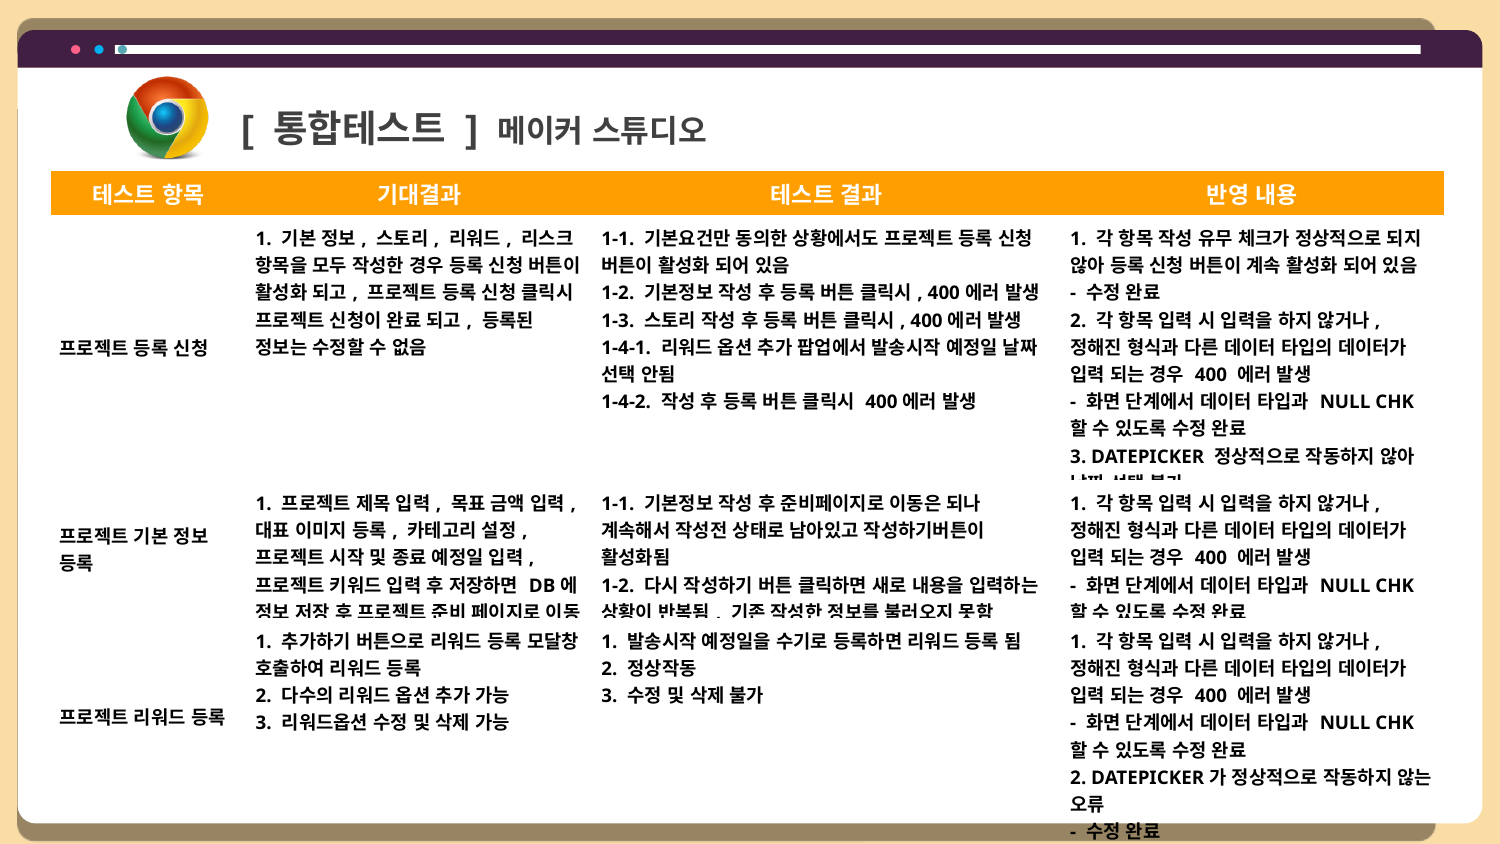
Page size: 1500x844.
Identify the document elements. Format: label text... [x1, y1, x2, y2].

table_cell 1. 기본 정보, 스토리, 리워드, 리스크 항목을 모두 작성한 경우 등록 신청 버튼이 활성화 되고, 프로젝트 등록 신청 클릭시 프로젝트 신청이 완료 되고, 등록된 정보는 수정할 수 없음 [247, 215, 593, 480]
text_box [113, 43, 118, 56]
text_box [15, 69, 1485, 826]
table_cell 1-1. 기본요건만 동의한 상황에서도 프로젝트 등록 신청 버튼이 활성화 되어 있음 1-2. 기본정보 작성 후 등록 버튼 클릭시, 400에러 발생 1-3. 스토리 작성 후 등록 버튼 클릭시, 400에러 발생 1-4-1. 리워드 옵션 추가 팝업에서 발송시작 예정일 날짜 선택 안됨 1-4-2. 작성 후 등록 버튼 클릭시 400에러 발생 [593, 215, 1061, 480]
text_box [115, 43, 129, 56]
text_box [ 통합테스트 ] 메이커 스튜디오 [230, 77, 1470, 156]
text_box [15, 27, 1485, 70]
table_cell 1. 각 항목 입력 시 입력을 하지 않거나, 정해진 형식과 다른 데이터 타입의 데이터가 입력 되는 경우 400 에러 발생 - 화면 단계에서 데이터 타입과 NULL CHK 할 수 있도록 수정 완료 2. DATEPICKER가 정상적으로 작동하지 않는 오류 - 수정 완료 [1061, 618, 1444, 815]
table_cell 프로젝트 등록 신청 [51, 215, 247, 480]
table_header 반영 내용 [1061, 171, 1444, 215]
table_header 테스트 항목 [51, 171, 247, 215]
table_header 테스트 결과 [593, 171, 1061, 215]
text_box [92, 43, 106, 56]
table_header 기대결과 [247, 171, 593, 215]
table_cell 프로젝트 기본 정보 등록 [51, 480, 247, 618]
table_cell 1-1. 기본정보 작성 후 준비페이지로 이동은 되나 계속해서 작성전 상태로 남아있고 작성하기버튼이 활성화됨 1-2. 다시 작성하기 버튼 클릭하면 새로 내용을 입력하는 상황이 반복됨, 기존 작성한 정보를 불러오지 못함 [593, 480, 1061, 618]
picture [122, 71, 212, 162]
table_cell 1. 발송시작 예정일을 수기로 등록하면 리워드 등록 됨 2. 정상작동 3. 수정 및 삭제 불가 [593, 618, 1061, 815]
text_box [68, 43, 83, 56]
table_cell 프로젝트 리워드 등록 [51, 618, 247, 815]
text_box [126, 43, 1423, 56]
table_cell 1. 프로젝트 제목 입력, 목표 금액 입력, 대표 이미지 등록, 카테고리 설정, 프로젝트 시작 및 종료 예정일 입력, 프로젝트 키워드 입력 후 저장하면 DB에 정보 저장 후 프로젝트 준비 페이지로 이동 [247, 480, 593, 618]
table_cell 1. 각 항목 입력 시 입력을 하지 않거나, 정해진 형식과 다른 데이터 타입의 데이터가 입력 되는 경우 400 에러 발생 - 화면 단계에서 데이터 타입과 NULL CHK 할 수 있도록 수정 완료 [1061, 480, 1444, 618]
table_cell 1. 추가하기 버튼으로 리워드 등록 모달창 호출하여 리워드 등록 2. 다수의 리워드 옵션 추가 가능 3. 리워드옵션 수정 및 삭제 가능 [247, 618, 593, 815]
table_cell 1. 각 항목 작성 유무 체크가 정상적으로 되지 않아 등록 신청 버튼이 계속 활성화 되어 있음 - 수정 완료 2. 각 항목 입력 시 입력을 하지 않거나, 정해진 형식과 다른 데이터 타입의 데이터가 입력 되는 경우 400 에러 발생 - 화면 단계에서 데이터 타입과 NULL CHK 할 수 있도록 수정 완료 3. DATEPICKER 정상적으로 작동하지 않아 날짜 선택 불가 - 수정 완료 [1061, 215, 1444, 480]
